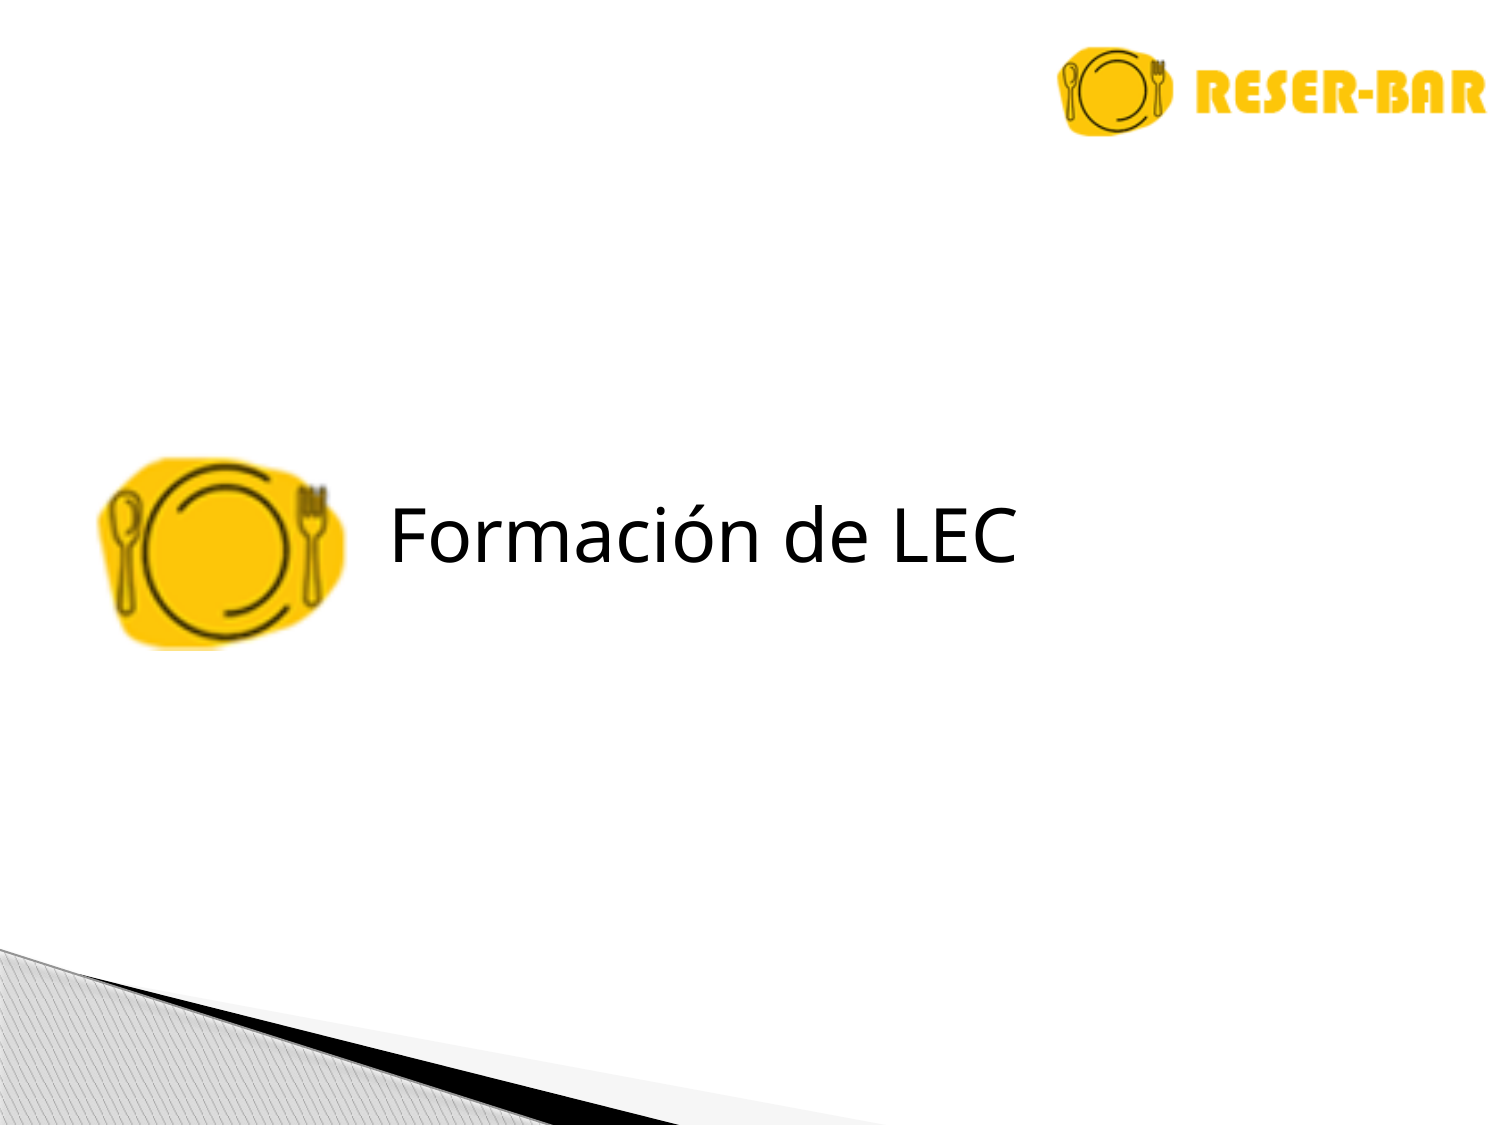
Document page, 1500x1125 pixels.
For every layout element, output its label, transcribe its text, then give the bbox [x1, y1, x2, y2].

picture [1054, 34, 1500, 143]
picture [88, 451, 361, 652]
text_box Formación de LEC [373, 479, 1046, 585]
